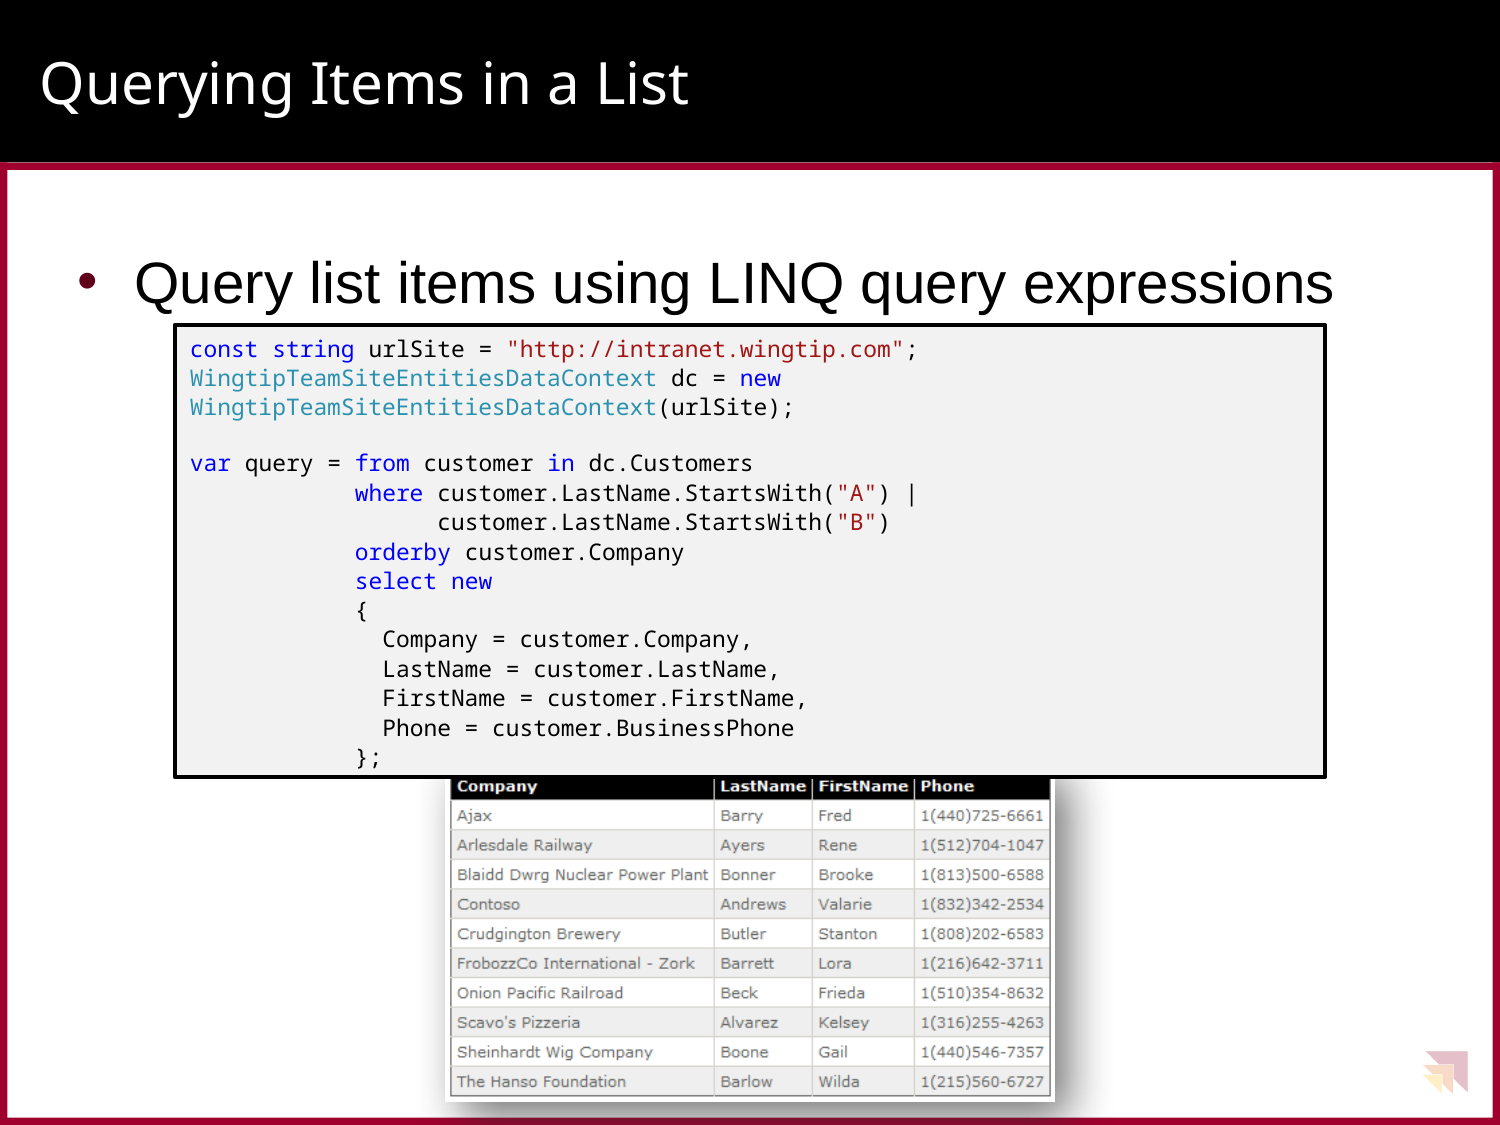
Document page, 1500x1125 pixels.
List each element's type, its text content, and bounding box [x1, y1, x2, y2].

text_box const string urlSite = "http://intranet.wingtip.com"; WingtipTeamSiteEntitiesDataContext dc = new WingtipTeamSiteEntitiesDataContext(urlSite); var query = from customer in dc.Customers where customer.LastName.StartsWith("A") | customer.LastName.StartsWith("B") orderby customer.Company select new { Company = customer.Company, LastName = customer.LastName, FirstName = customer.FirstName, Phone = customer.BusinessPhone }; [173, 323, 1327, 779]
title Querying Items in a List [24, 12, 1438, 150]
list Query list items using LINQ query expressions [62, 237, 1438, 1088]
picture [445, 762, 1055, 1103]
